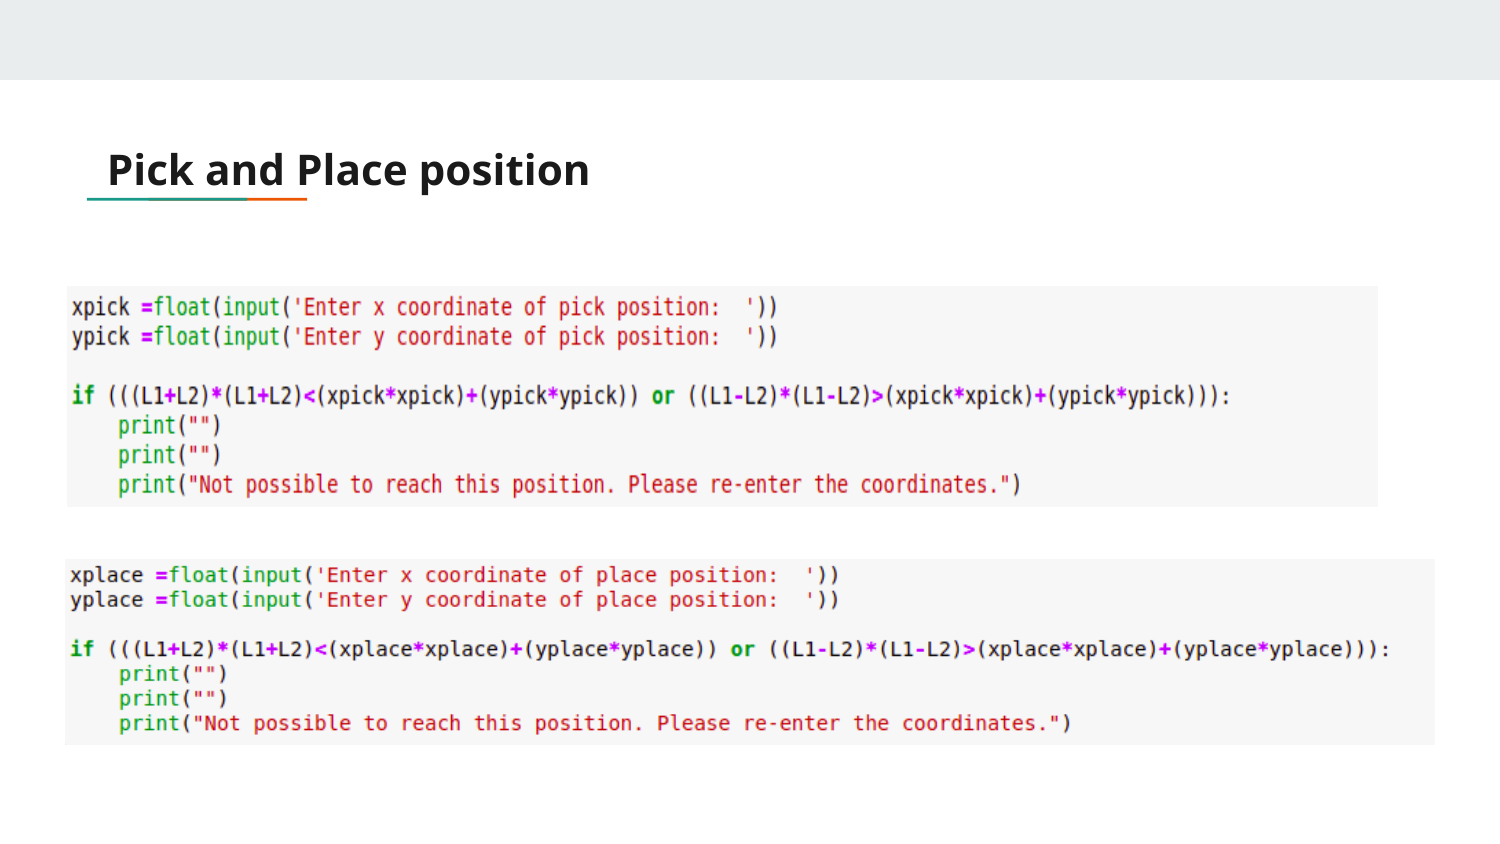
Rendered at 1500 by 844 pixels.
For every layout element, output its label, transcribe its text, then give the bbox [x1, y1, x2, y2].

picture [66, 285, 1378, 508]
picture [65, 559, 1435, 746]
title Pick and Place position [91, 125, 1354, 213]
